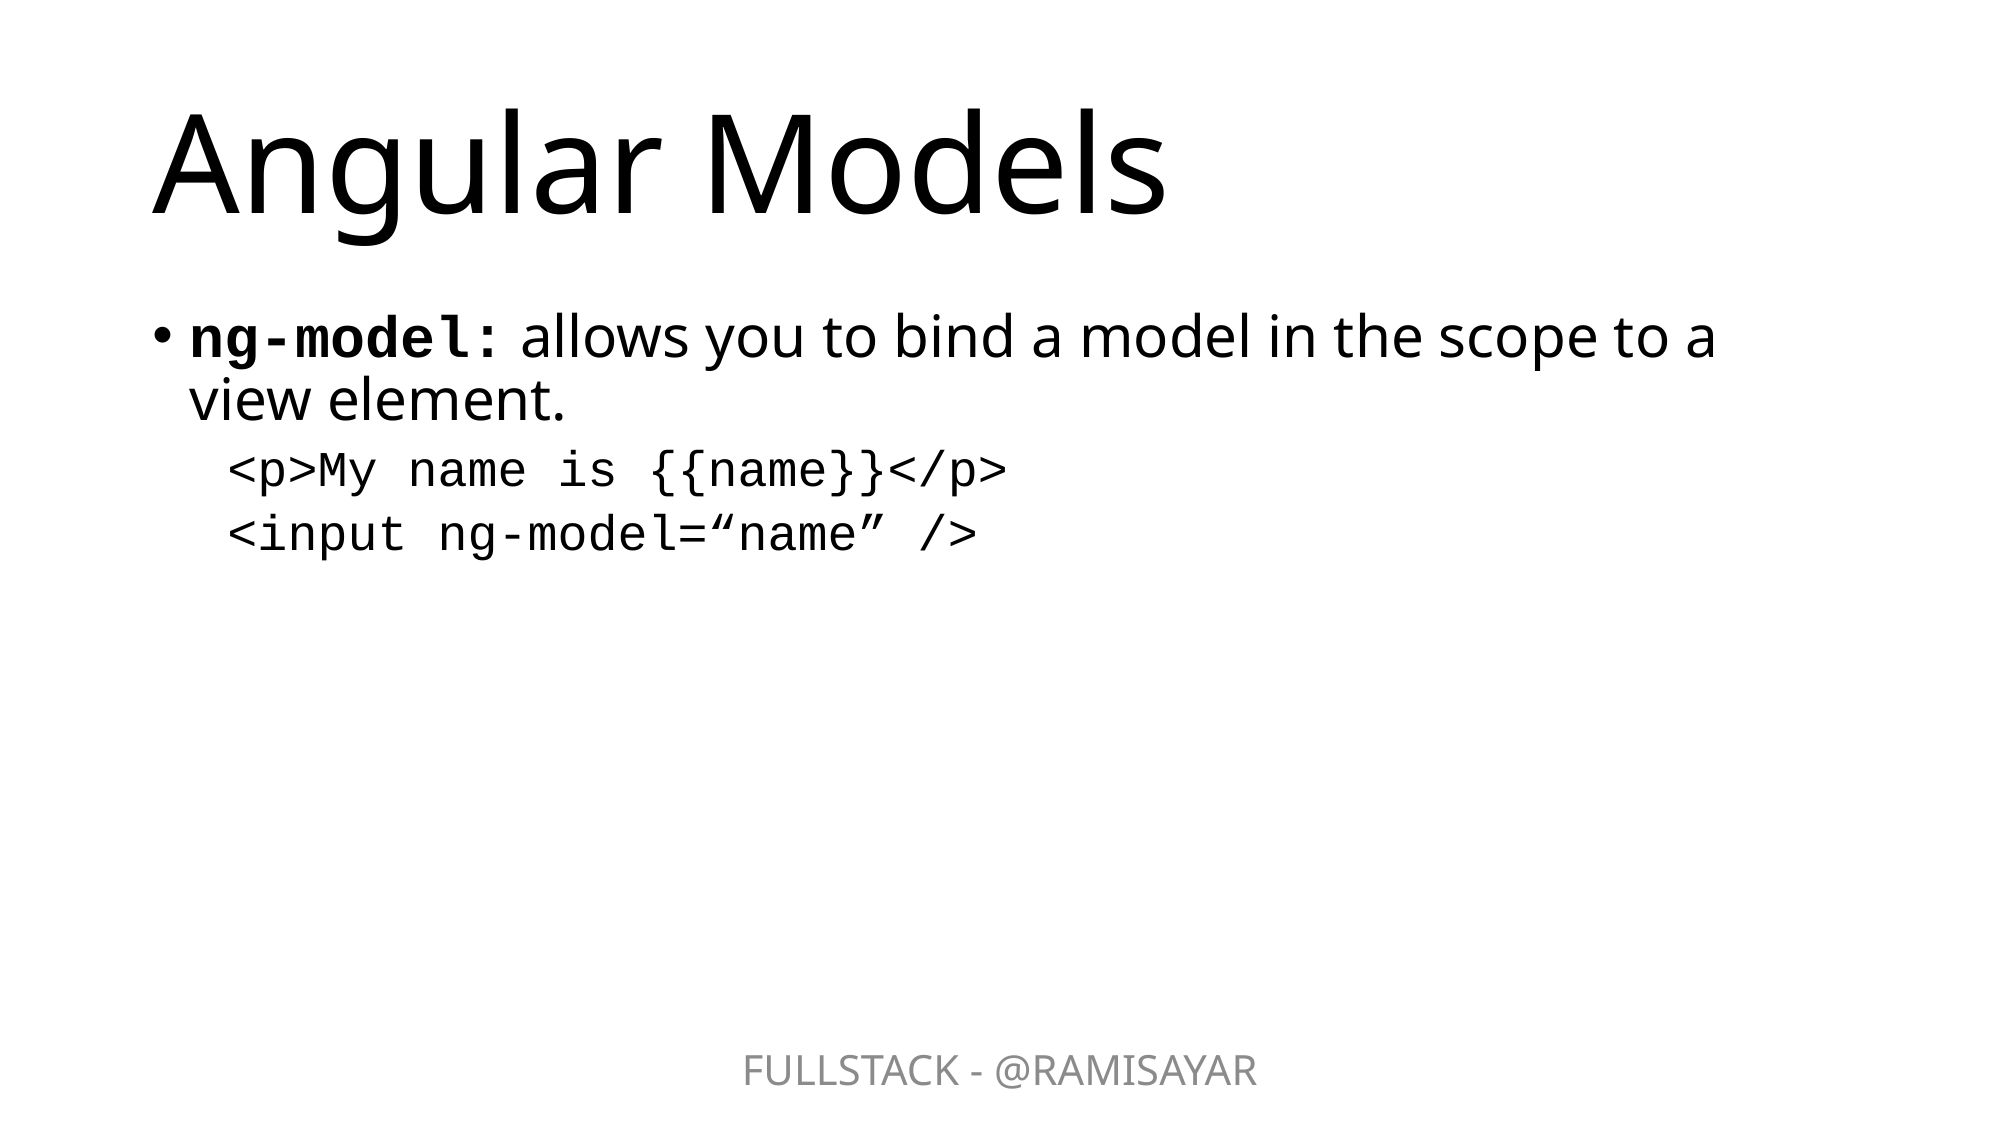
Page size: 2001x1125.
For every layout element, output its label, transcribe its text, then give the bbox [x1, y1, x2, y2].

list ng-model: allows you to bind a model in the scope to a view element. <p>My name is {{name}}</p> <input ng-model=“name” /> [137, 299, 1863, 1014]
title Angular Models [137, 59, 1863, 278]
footer FULLSTACK - @RAMISAYAR [662, 1042, 1338, 1103]
